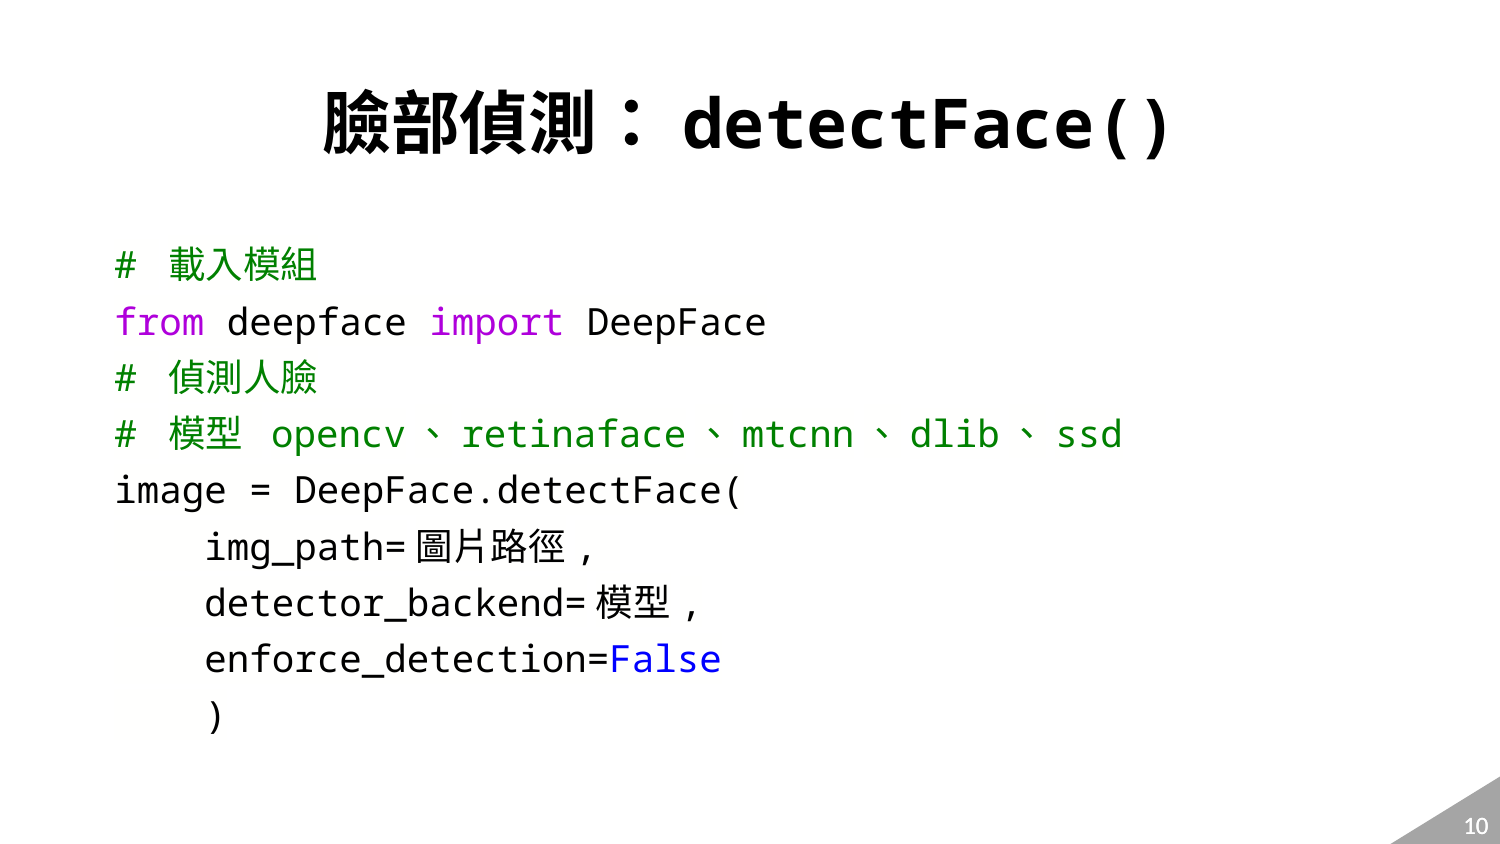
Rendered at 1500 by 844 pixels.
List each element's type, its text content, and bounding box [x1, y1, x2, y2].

slide_number ‹#› [1162, 804, 1500, 835]
title 臉部偵測：detectFace() [103, 44, 1397, 208]
list # 載入模組 from deepface import DeepFace # 偵測人臉 # 模型 opencv、retinaface、mtcnn、dlib、ssd image = DeepFace.detectFace( img_path=圖片路徑, detector_backend=模型, enforce_detection=False ) [103, 224, 1397, 820]
